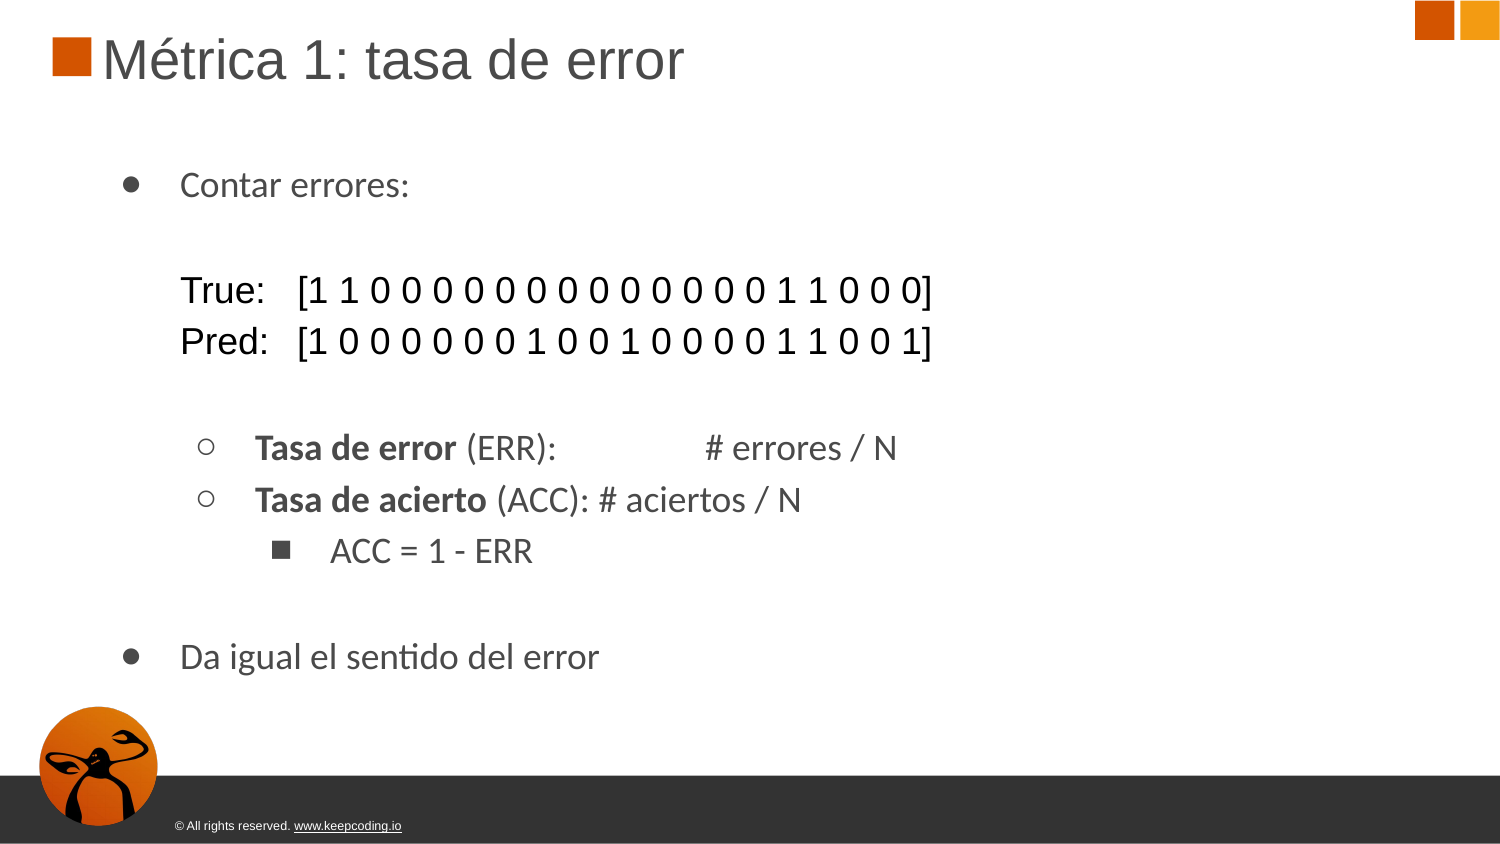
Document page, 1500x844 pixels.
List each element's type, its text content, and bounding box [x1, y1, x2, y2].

picture [0, 674, 246, 844]
text_box Contar errores: True: [1 1 0 0 0 0 0 0 0 0 0 0 0 0 0 1 1 0 0 0] Pred: [1 0 0 0 0 0 0 1 0 0 1 0 0 0 0 1 1 0 0 1] Tasa de error (ERR): # errores / N Tasa de acierto (ACC): # aciertos / N ACC = 1 - ERR Da igual el sentido del error [117, 158, 1022, 677]
text_box © All rights reserved. www.keepcoding.io [172, 816, 409, 834]
title Métrica 1: tasa de error [100, 21, 690, 165]
